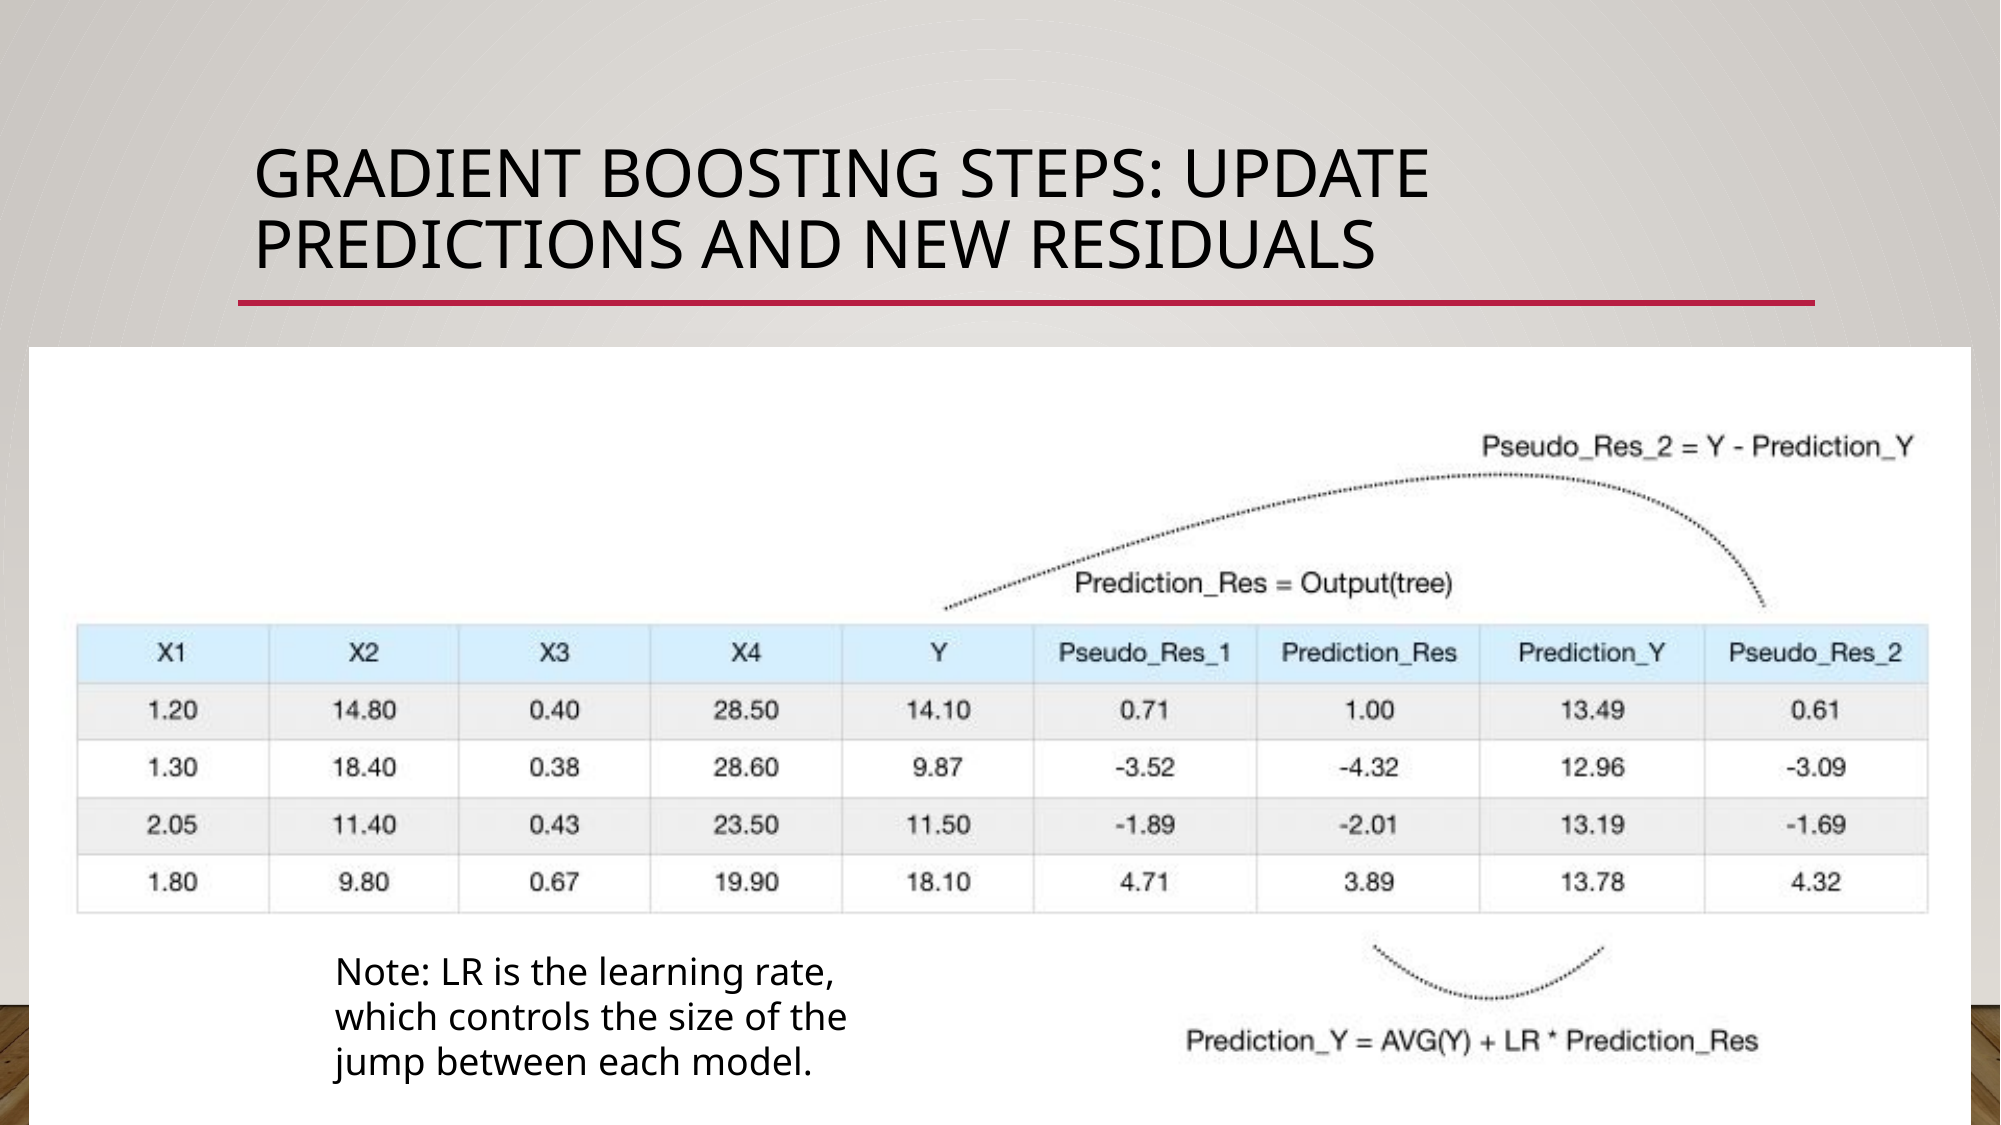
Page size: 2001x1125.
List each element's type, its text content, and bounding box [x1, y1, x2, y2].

picture [0, 347, 2000, 1125]
title Gradient Boosting steps: Update Predictions and new Residuals [238, 131, 1814, 305]
